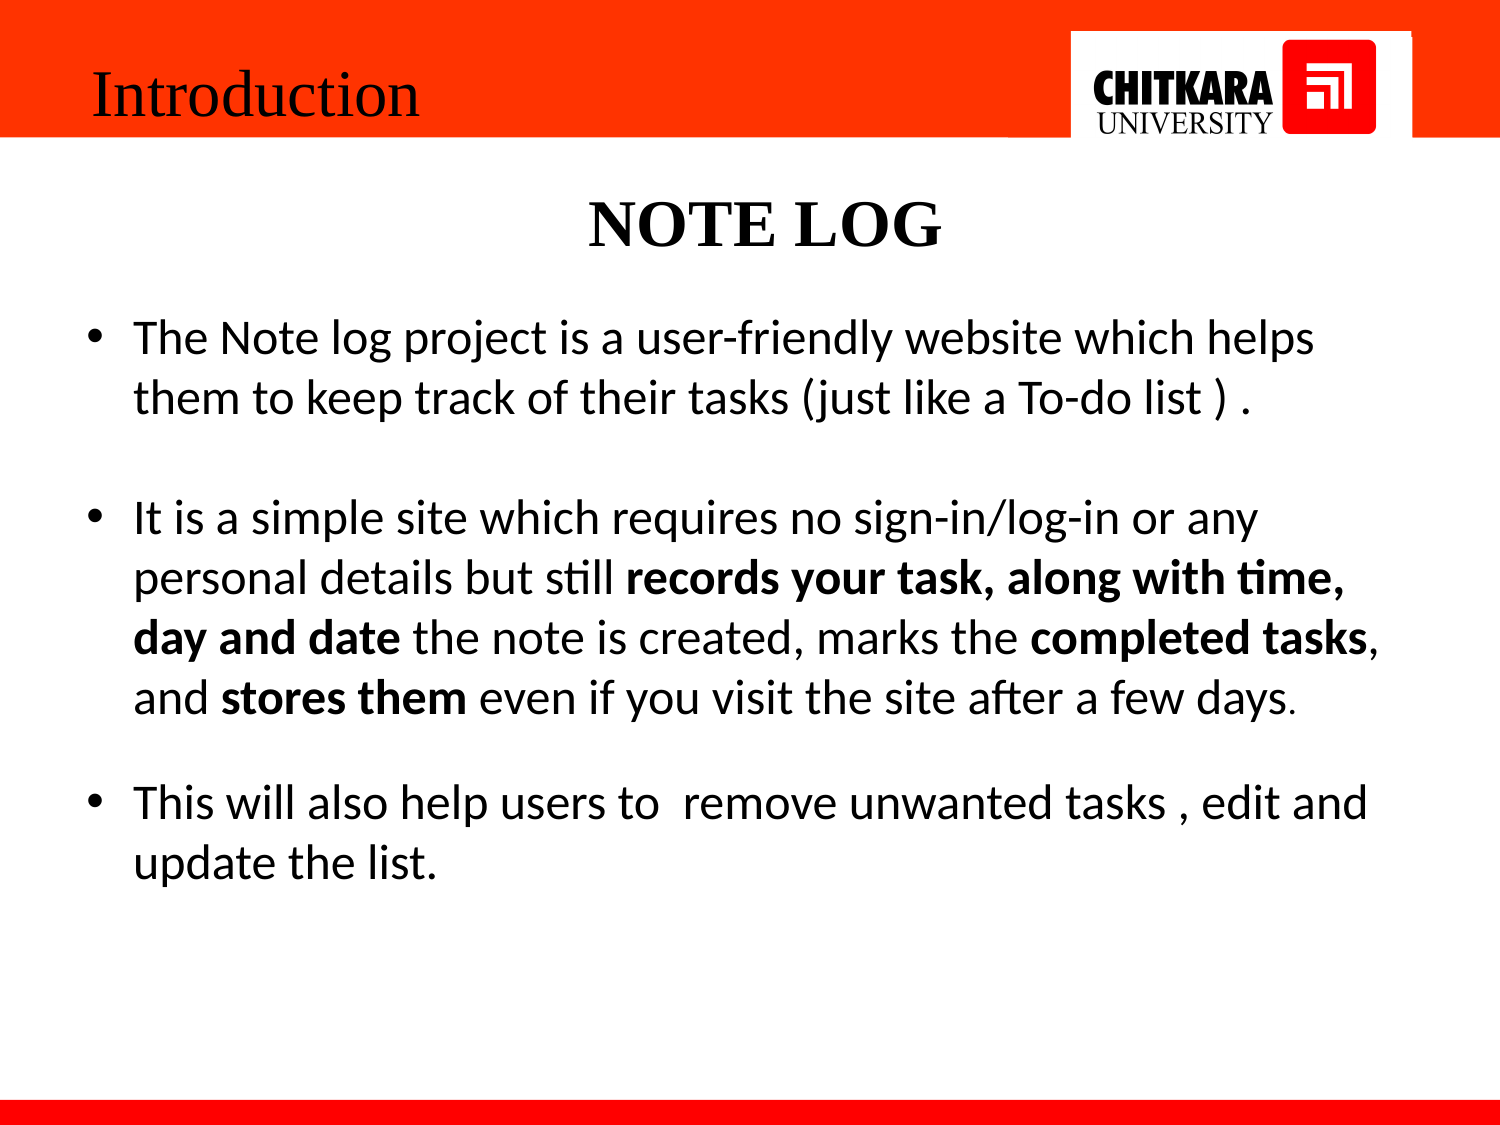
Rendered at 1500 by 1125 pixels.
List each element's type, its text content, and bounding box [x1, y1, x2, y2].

text_box NOTE LOG The Note log project is a user-friendly website which helps them to keep track of their tasks (just like a To-do list ) . It is a simple site which requires no sign-in/log-in or any personal details but still records your task, along with time, day and date the note is created, marks the completed tasks, and stores them even if you visit the site after a few days. This will also help users to remove unwanted tasks , edit and update the list. [71, 172, 1407, 1125]
picture [1074, 37, 1391, 138]
text_box Introduction [76, 42, 963, 138]
